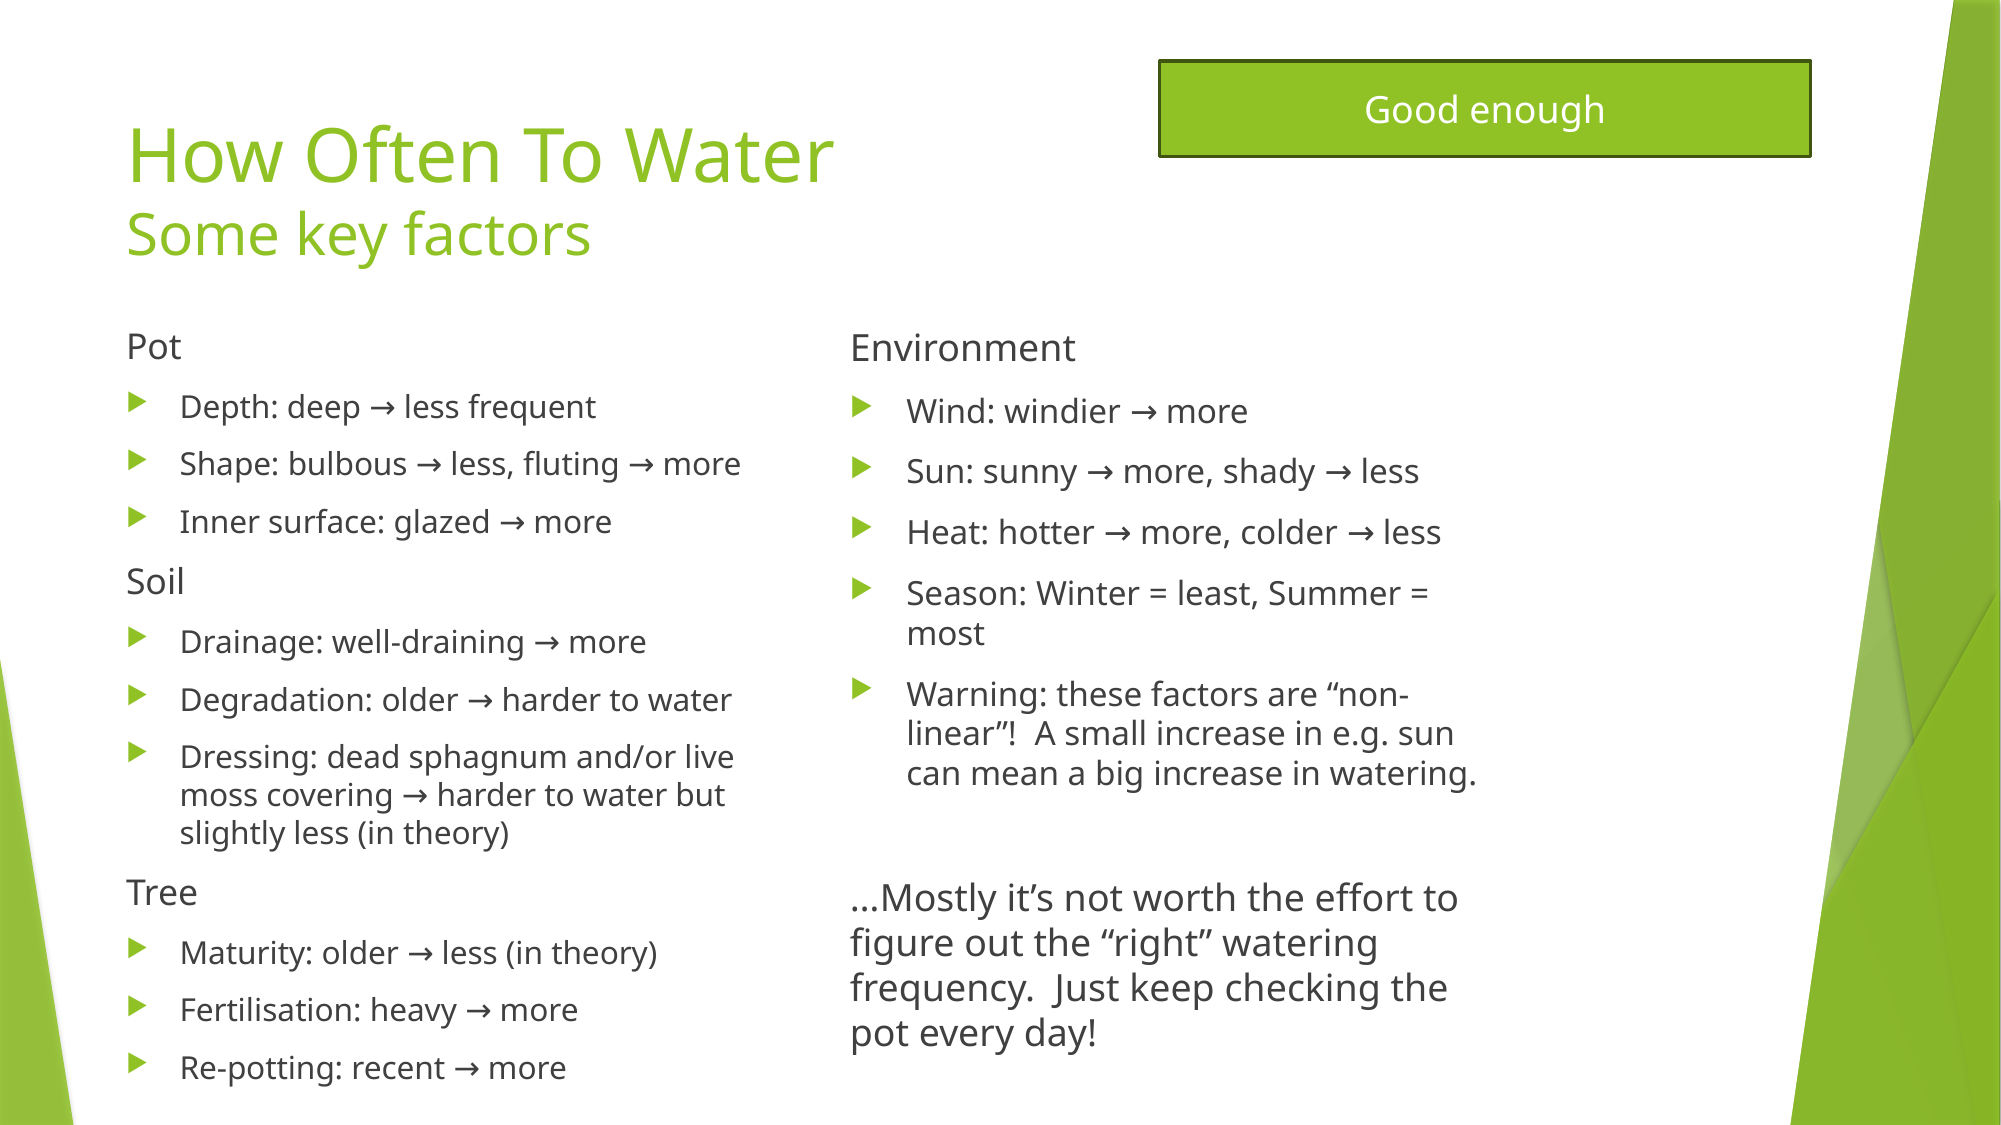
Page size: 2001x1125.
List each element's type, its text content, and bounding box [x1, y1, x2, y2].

text_box Good enough [1158, 59, 1812, 158]
text_box [1119, 0, 1954, 1125]
list Pot Depth: deep → less frequent Shape: bulbous → less, fluting → more Inner surface: glazed → more Soil Drainage: well-draining → more Degradation: older → harder to water Dressing: dead sphagnum and/or live moss covering → harder to water but slightly less (in theory) Tree Maturity: older → less (in theory) Fertilisation: heavy → more Re-potting: recent → more [111, 316, 798, 1097]
title How Often To Water Some key factors [111, 99, 1522, 317]
list Environment Wind: windier → more Sun: sunny → more, shady → less Heat: hotter → more, colder → less Season: Winter = least, Summer = most Warning: these factors are “non-linear”! A small increase in e.g. sun can mean a big increase in watering. …Mostly it’s not worth the effort to figure out the “right” watering frequency. Just keep checking the pot every day! [834, 316, 1522, 1097]
